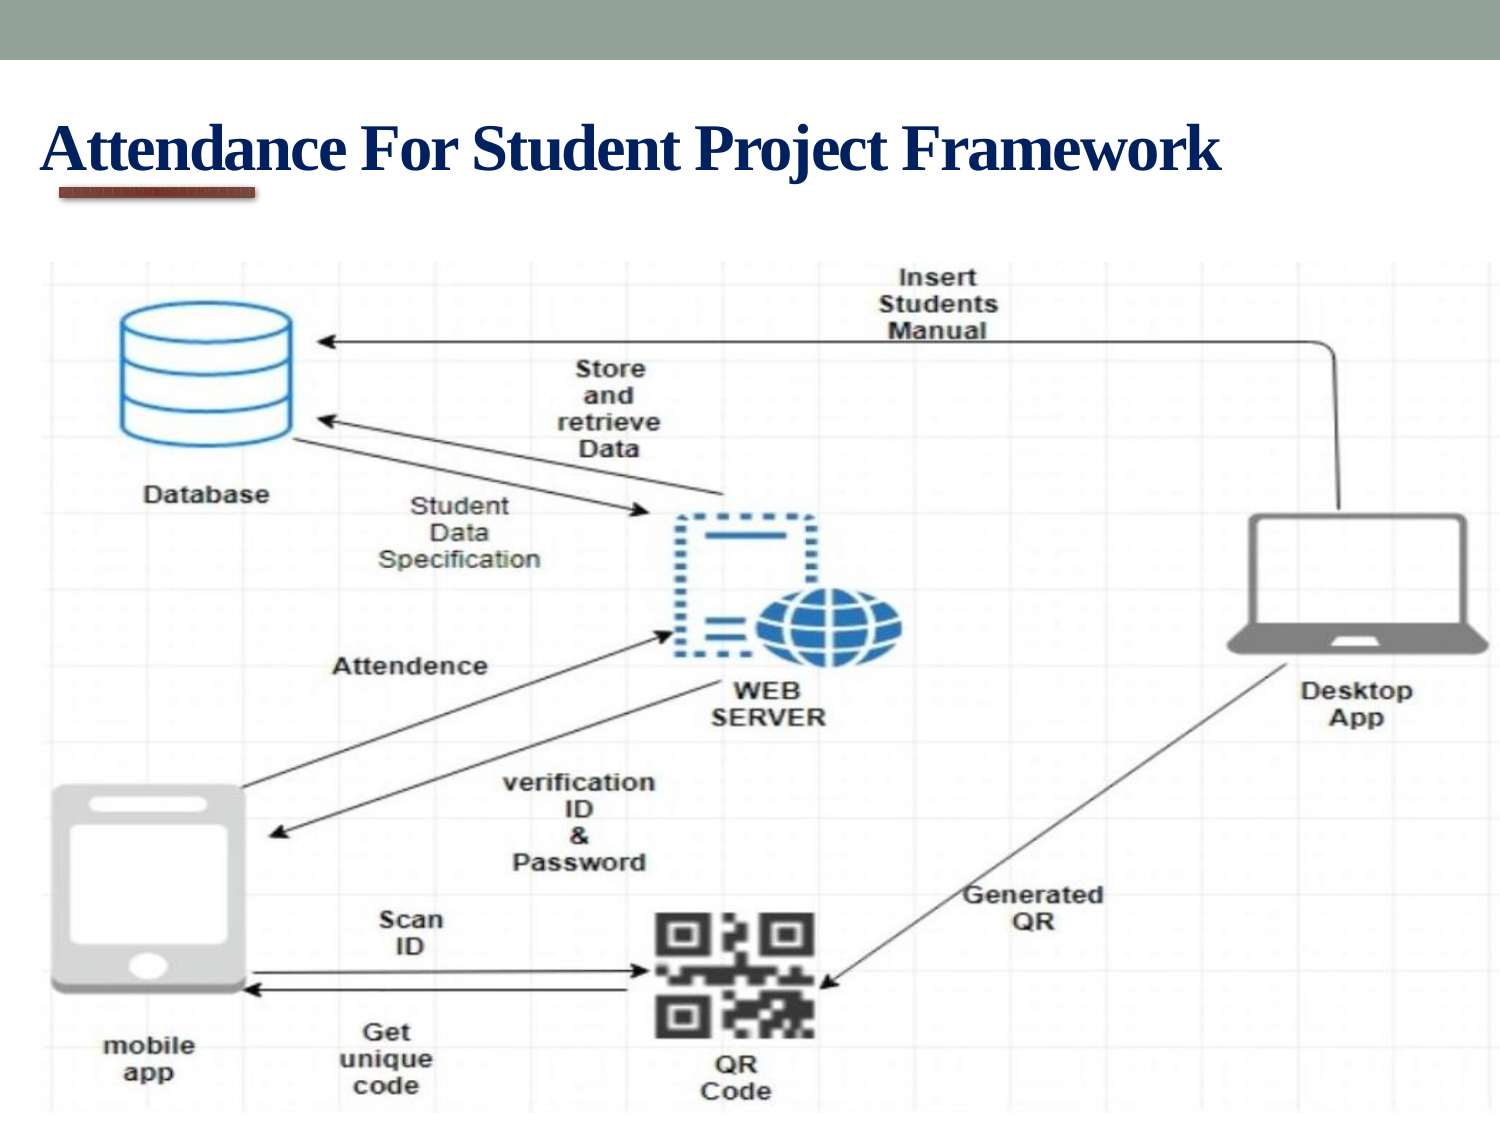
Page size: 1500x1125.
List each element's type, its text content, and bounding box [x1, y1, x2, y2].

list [37, 262, 1500, 1113]
title Attendance For Student Project Framework [24, 50, 1375, 238]
text_box [59, 187, 255, 198]
